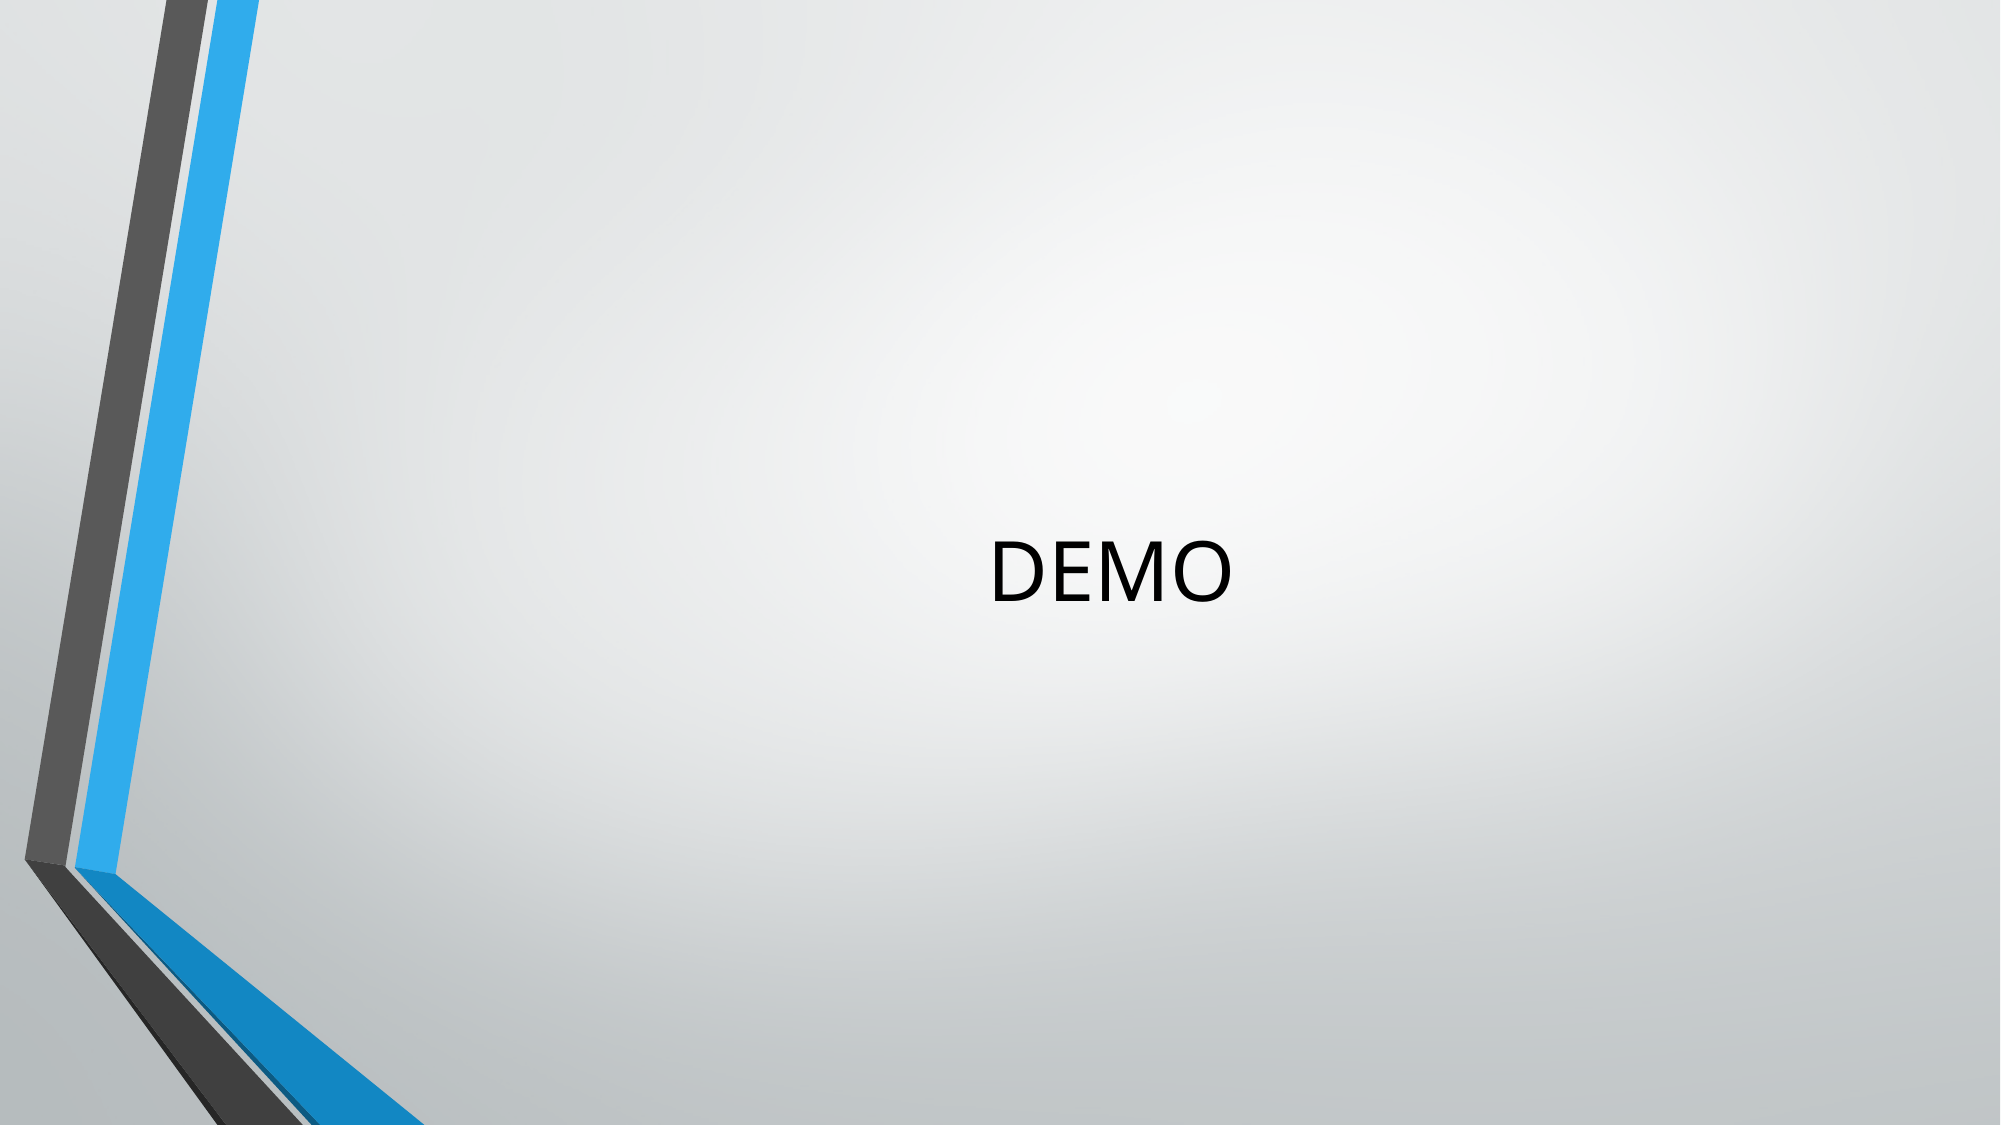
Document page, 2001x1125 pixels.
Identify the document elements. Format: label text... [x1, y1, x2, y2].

title DEMO [289, 424, 1934, 712]
